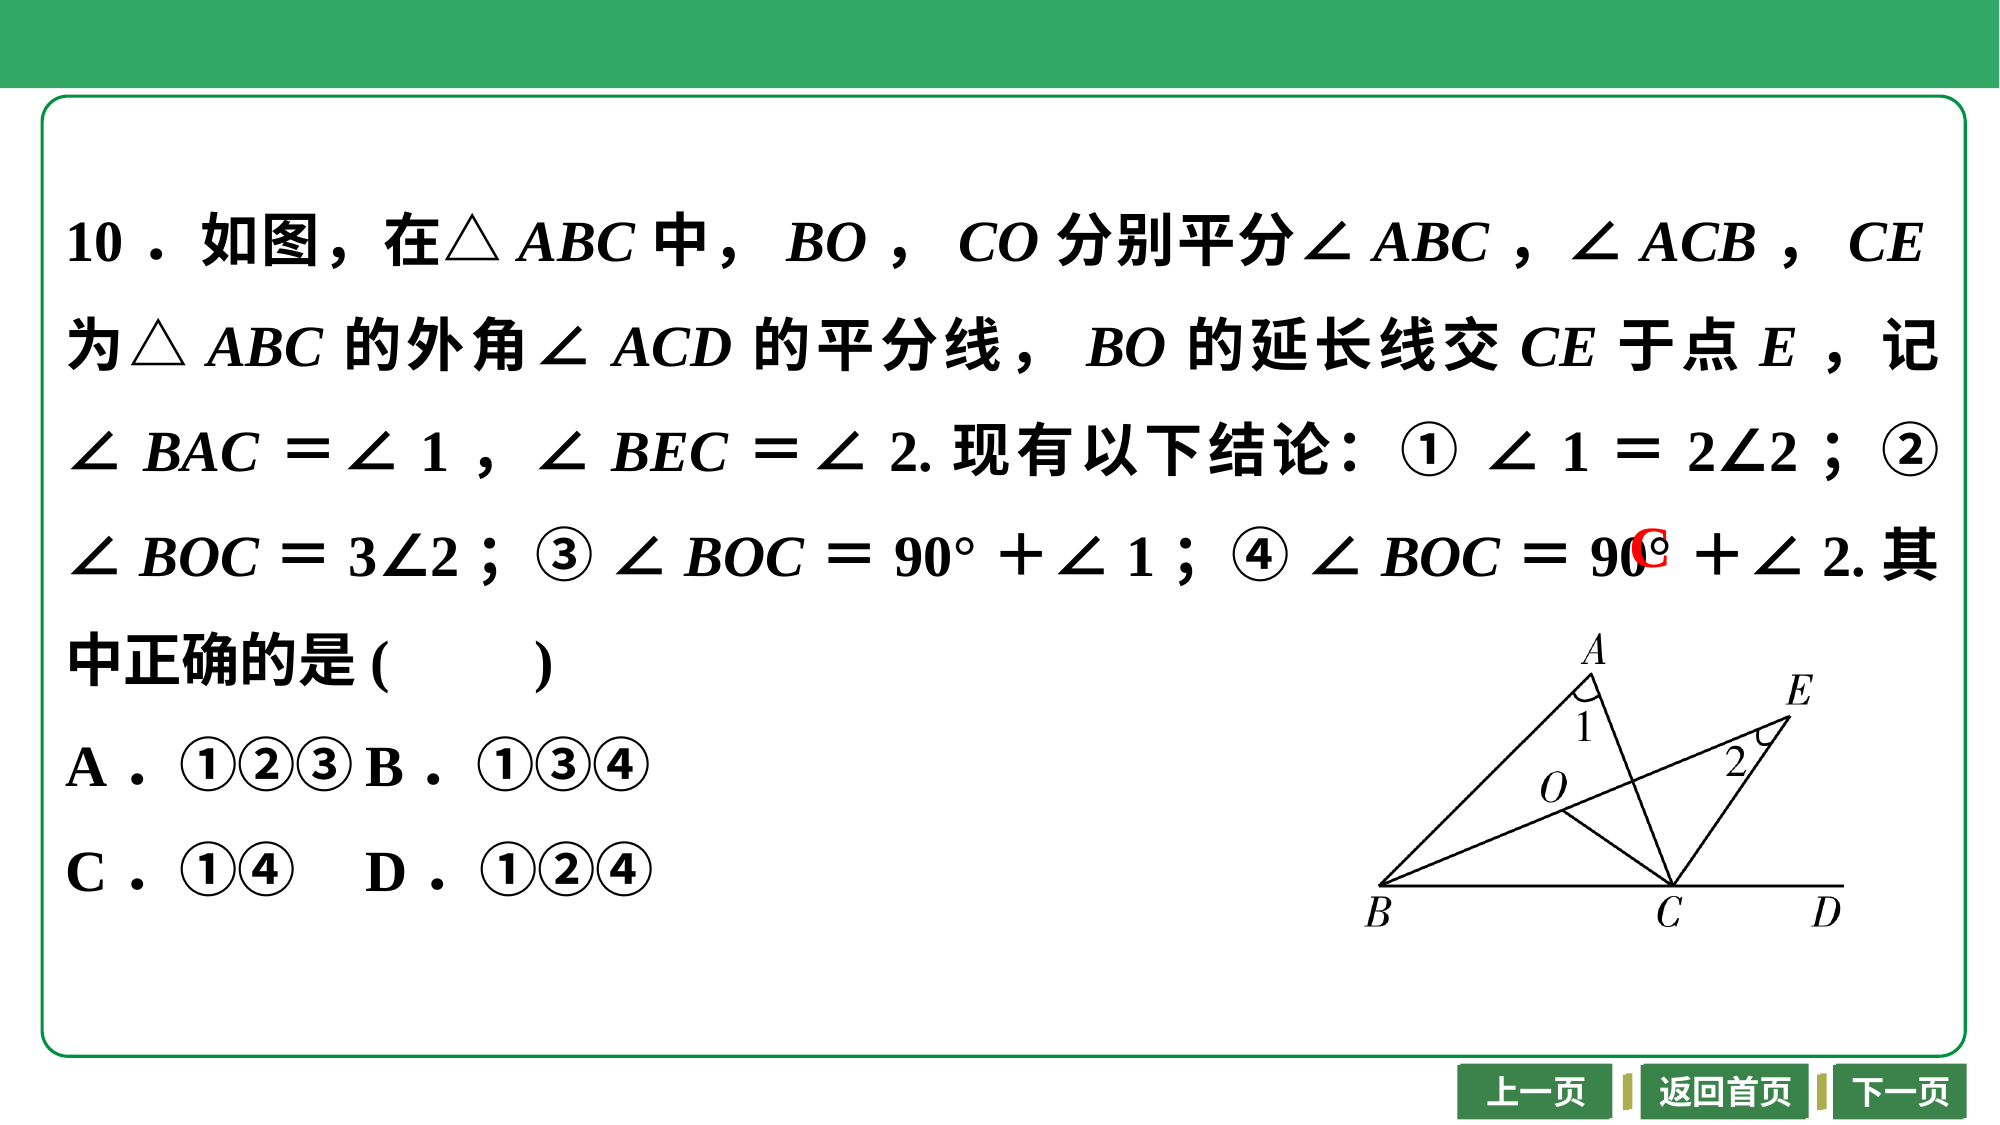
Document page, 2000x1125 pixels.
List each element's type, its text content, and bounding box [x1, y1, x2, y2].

picture [1364, 633, 1844, 927]
list 10．如图，在△ABC中，BO，CO分别平分∠ABC，∠ACB，CE为△ABC的外角∠ACD的平分线，BO的延长线交CE于点E，记∠BAC＝∠1，∠BEC＝∠2.现有以下结论：① ∠1＝2∠2；② ∠BOC＝3∠2；③ ∠BOC＝90°＋∠1；④ ∠BOC＝90°＋∠2.其中正确的是( ) A．①②③ B．①③④ C．①④ D．①②④ [50, 160, 1956, 799]
text_box C [1614, 501, 1687, 587]
